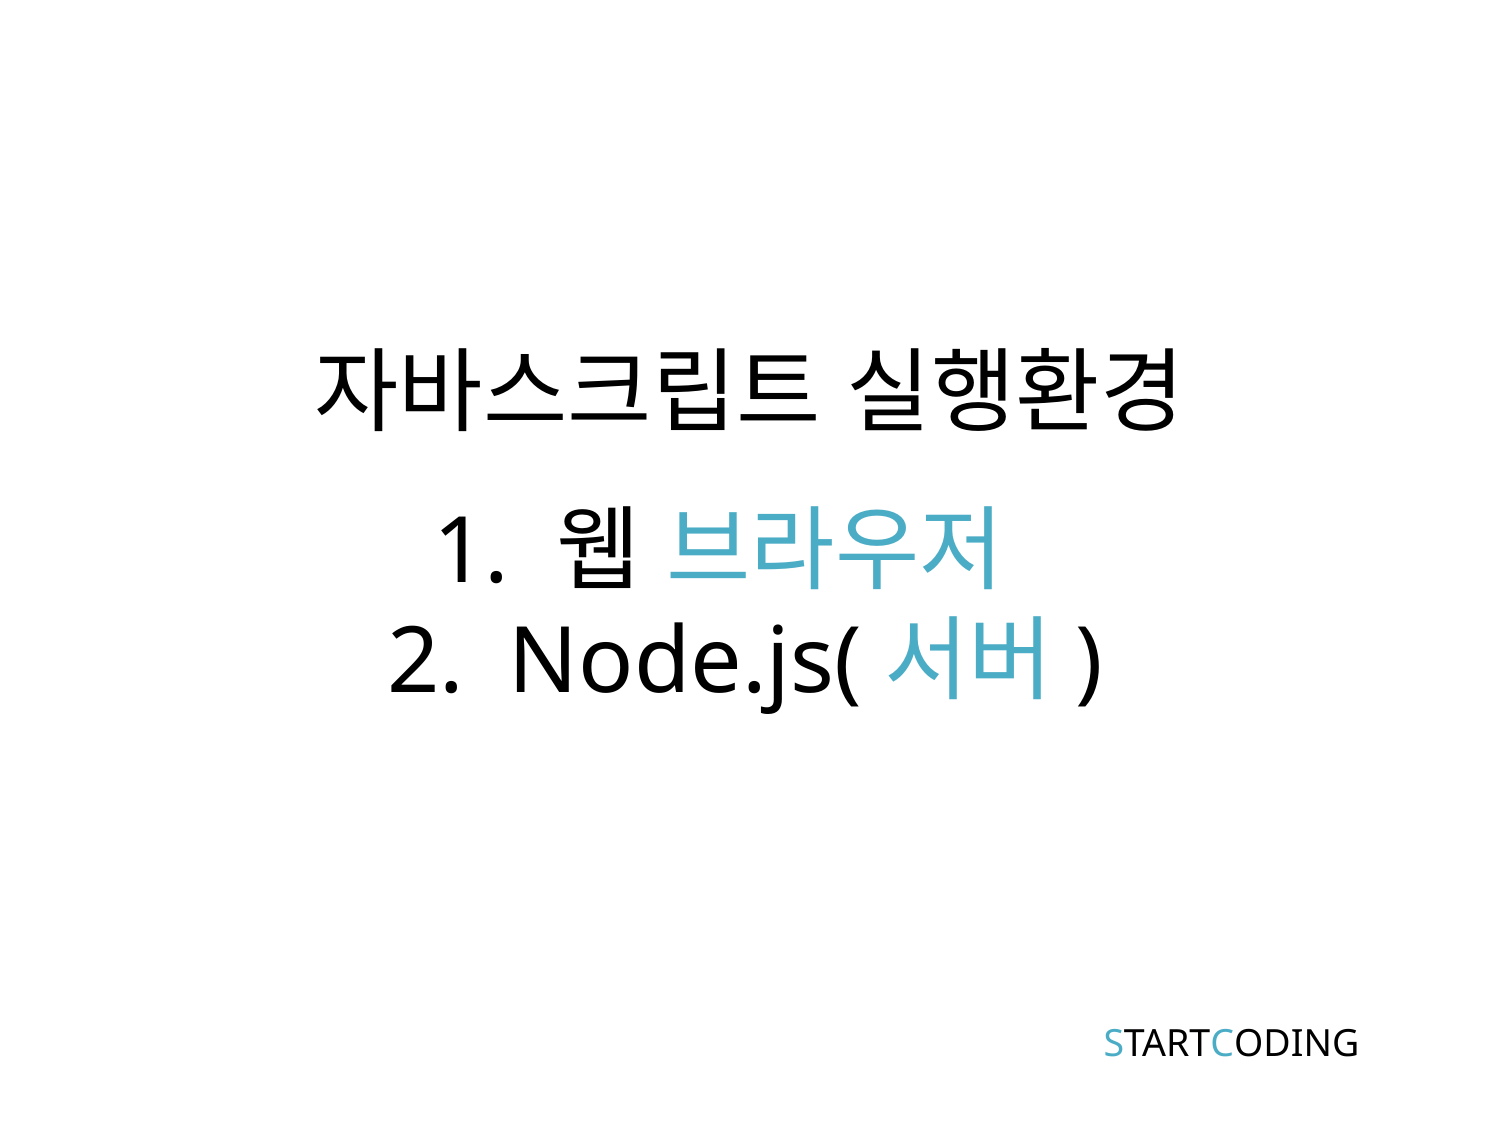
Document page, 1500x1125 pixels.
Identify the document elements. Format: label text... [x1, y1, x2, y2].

text_box STARTCODING [1089, 1011, 1374, 1072]
title 자바스크립트 실행환경 [112, 267, 1388, 509]
text_box 웹 브라우저 Node.js(서버) [107, 479, 1383, 722]
